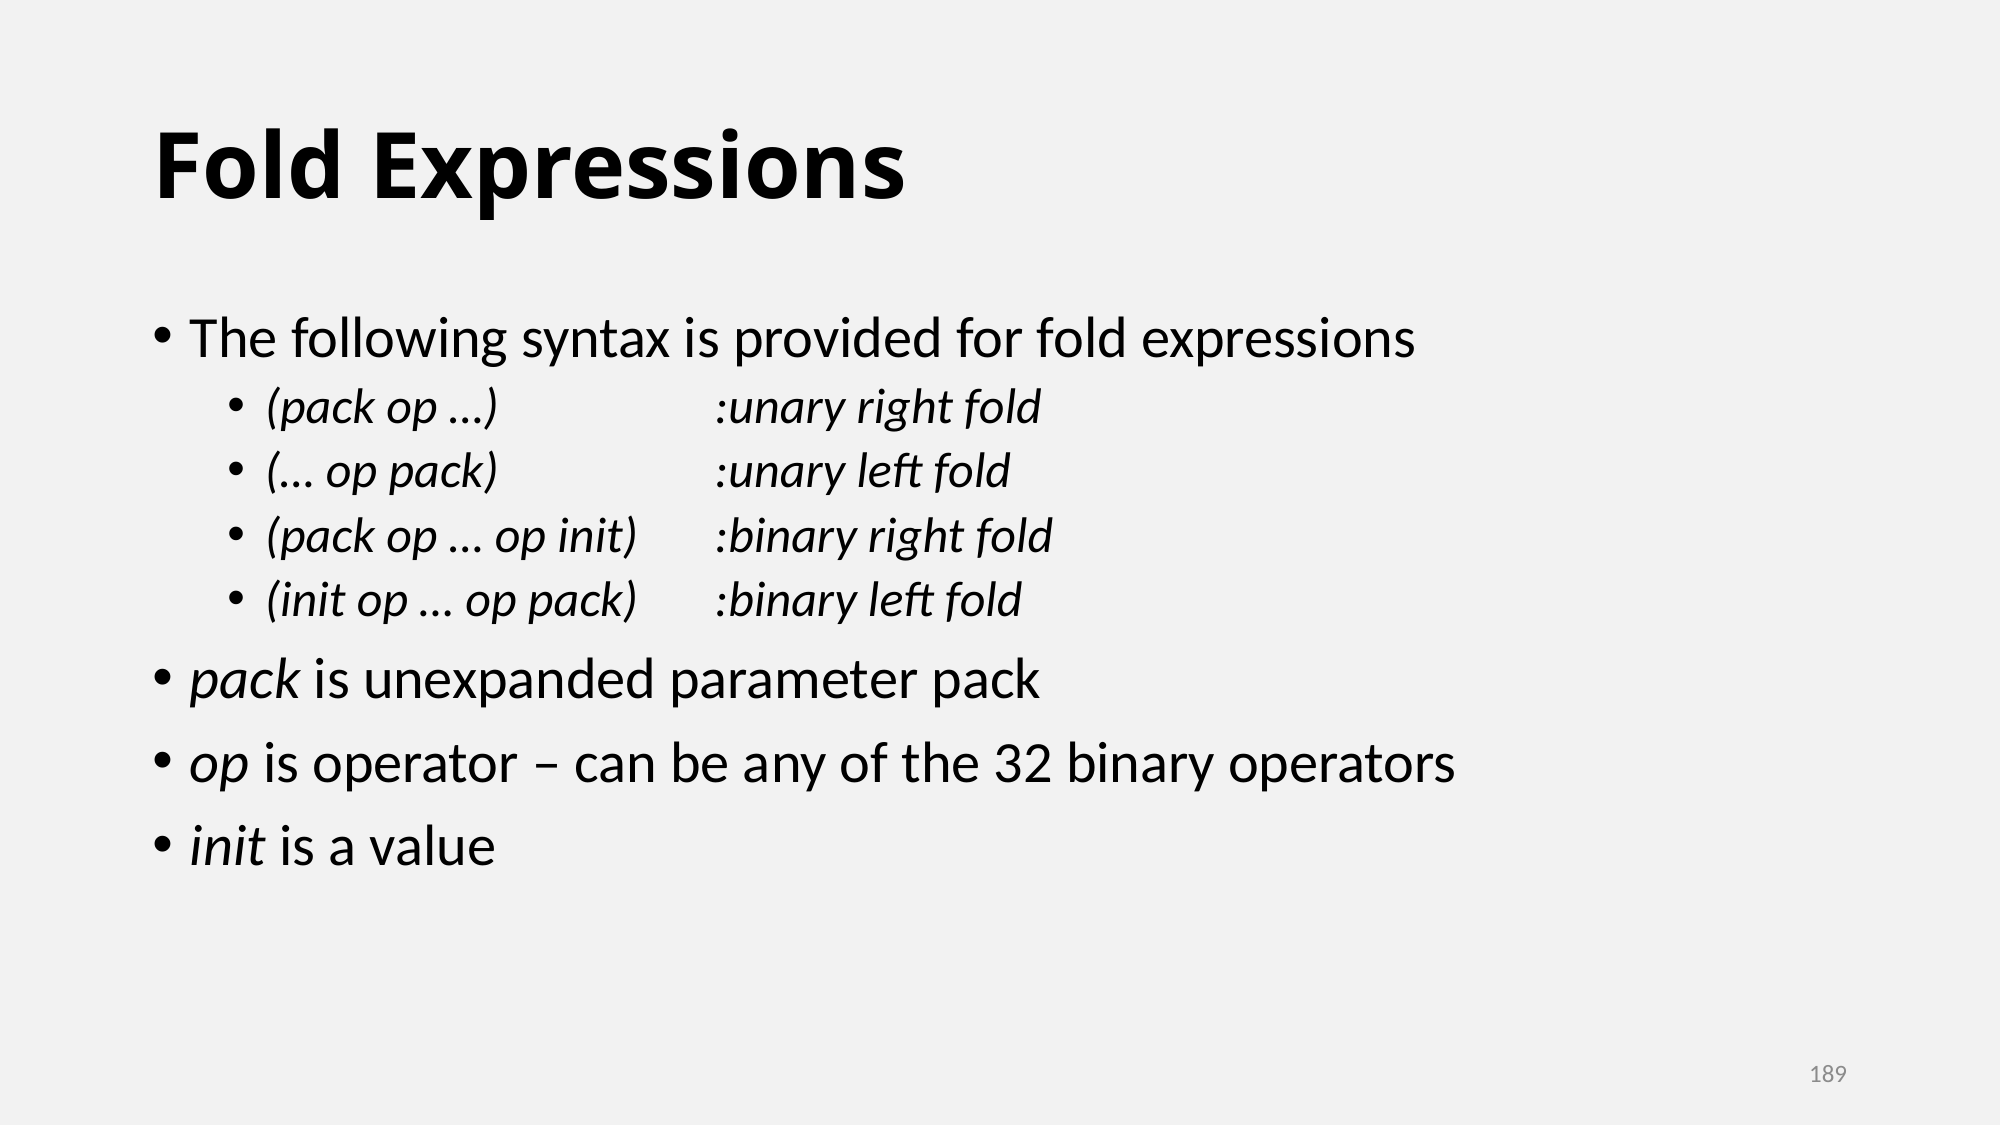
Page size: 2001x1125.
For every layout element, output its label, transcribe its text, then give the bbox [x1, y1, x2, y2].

list The following syntax is provided for fold expressions (pack op …) :unary right fold (… op pack) :unary left fold (pack op … op init) :binary right fold (init op … op pack) :binary left fold pack is unexpanded parameter pack op is operator – can be any of the 32 binary operators init is a value [137, 299, 1863, 1014]
slide_number 189 [1412, 1042, 1863, 1103]
title Fold Expressions [137, 59, 1863, 278]
